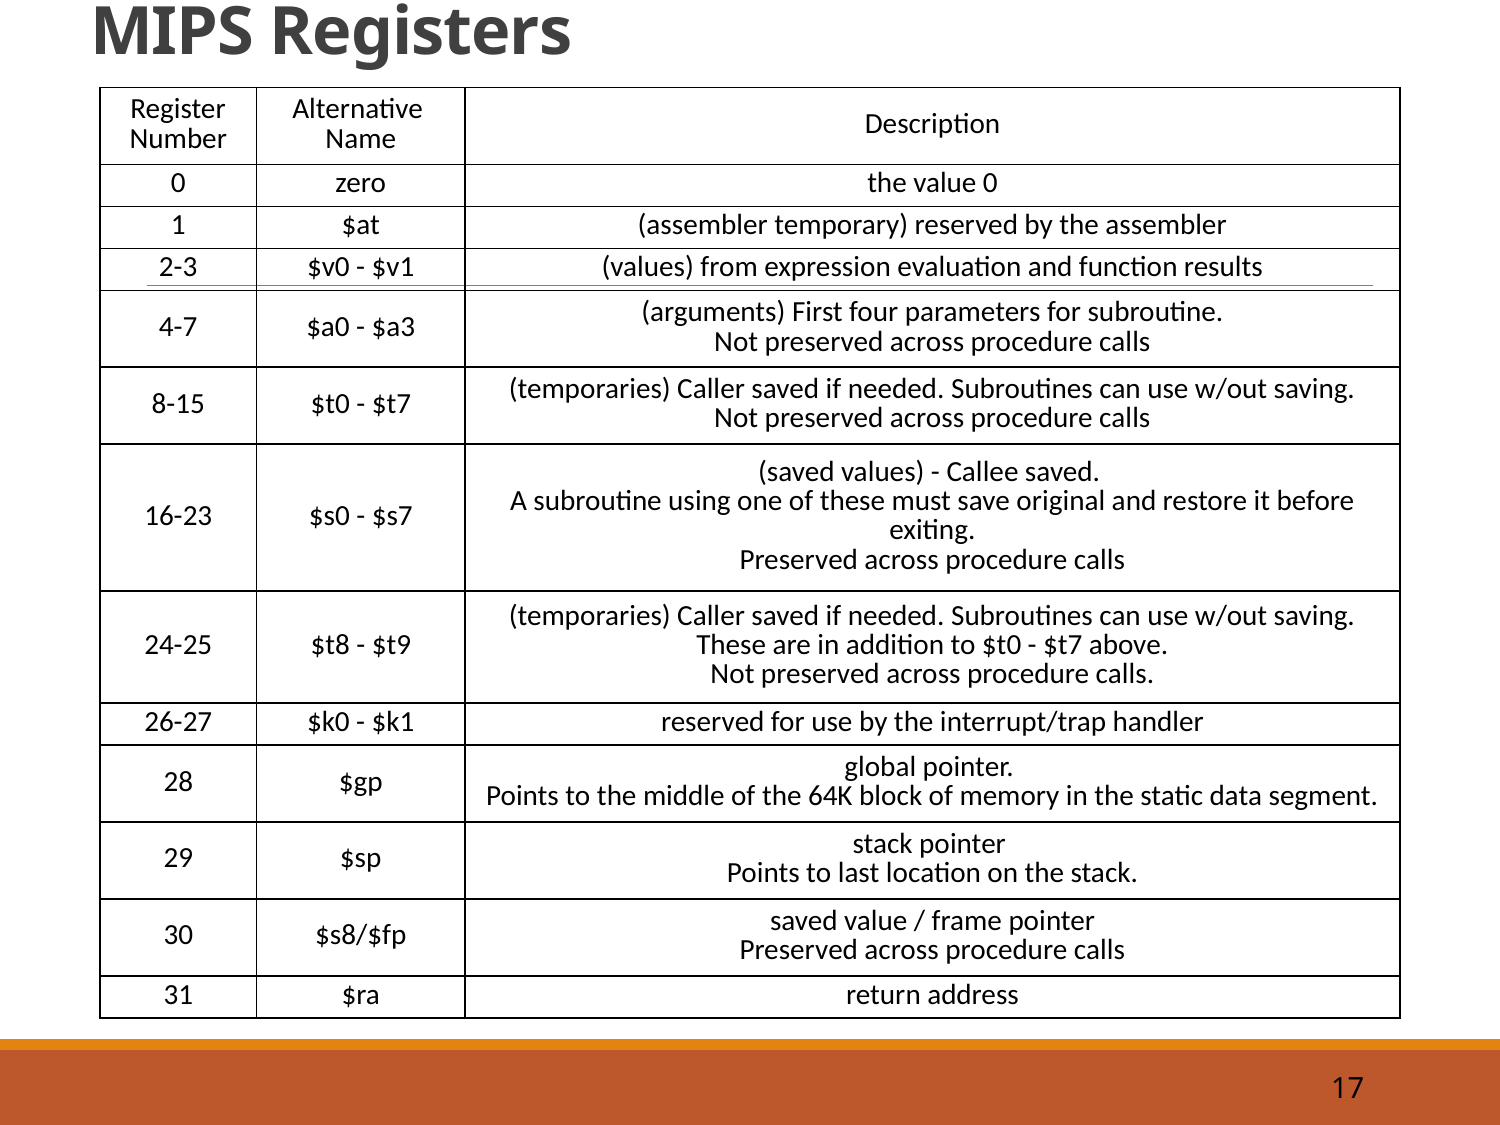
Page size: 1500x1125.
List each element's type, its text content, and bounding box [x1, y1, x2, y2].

table_cell (saved values) - Callee saved. A subroutine using one of these must save original and restore it before exiting. Preserved across procedure calls [466, 445, 1399, 590]
table_cell $ra [257, 977, 464, 1017]
table_cell 30 [101, 900, 256, 975]
table_cell the value 0 [466, 165, 1399, 206]
table_cell reserved for use by the interrupt/trap handler [466, 704, 1399, 744]
table_cell 24-25 [101, 592, 256, 702]
table_cell $s8/$fp [257, 900, 464, 975]
table_cell $gp [257, 746, 464, 821]
table_cell $k0 - $k1 [257, 704, 464, 744]
table_header Description [466, 88, 1399, 164]
table_cell $at [257, 207, 464, 248]
table_cell 28 [101, 746, 256, 821]
table_cell 16-23 [101, 445, 256, 590]
title MIPS Registers [75, 0, 1313, 76]
table_cell $sp [257, 823, 464, 898]
table_cell (temporaries) Caller saved if needed. Subroutines can use w/out saving. These are in addition to $t0 - $t7 above. Not preserved across procedure calls. [466, 592, 1399, 702]
table_cell (temporaries) Caller saved if needed. Subroutines can use w/out saving. Not preserved across procedure calls [466, 368, 1399, 443]
table_cell saved value / frame pointer Preserved across procedure calls [466, 900, 1399, 975]
table_cell 0 [101, 165, 256, 206]
table_cell $s0 - $s7 [257, 445, 464, 590]
table_cell $v0 - $v1 [257, 249, 464, 290]
table_cell return address [466, 977, 1399, 1017]
table_cell 8-15 [101, 368, 256, 443]
table_cell (values) from expression evaluation and function results [466, 249, 1399, 290]
table_cell 2-3 [101, 249, 256, 290]
table_cell $t8 - $t9 [257, 592, 464, 702]
table_cell 4-7 [101, 291, 256, 366]
table_cell global pointer. Points to the middle of the 64K block of memory in the static data segment. [466, 746, 1399, 821]
table_header Alternative Name [257, 88, 464, 164]
table_cell 26-27 [101, 704, 256, 744]
table_cell 1 [101, 207, 256, 248]
table_cell zero [257, 165, 464, 206]
table_cell (arguments) First four parameters for subroutine. Not preserved across procedure calls [466, 291, 1399, 366]
slide_number 17 [1218, 1059, 1380, 1120]
table_cell $a0 - $a3 [257, 291, 464, 366]
table_cell $t0 - $t7 [257, 368, 464, 443]
table_cell 29 [101, 823, 256, 898]
table_cell (assembler temporary) reserved by the assembler [466, 207, 1399, 248]
table_header Register Number [101, 88, 256, 164]
table_cell stack pointer Points to last location on the stack. [466, 823, 1399, 898]
table_cell 31 [101, 977, 256, 1017]
